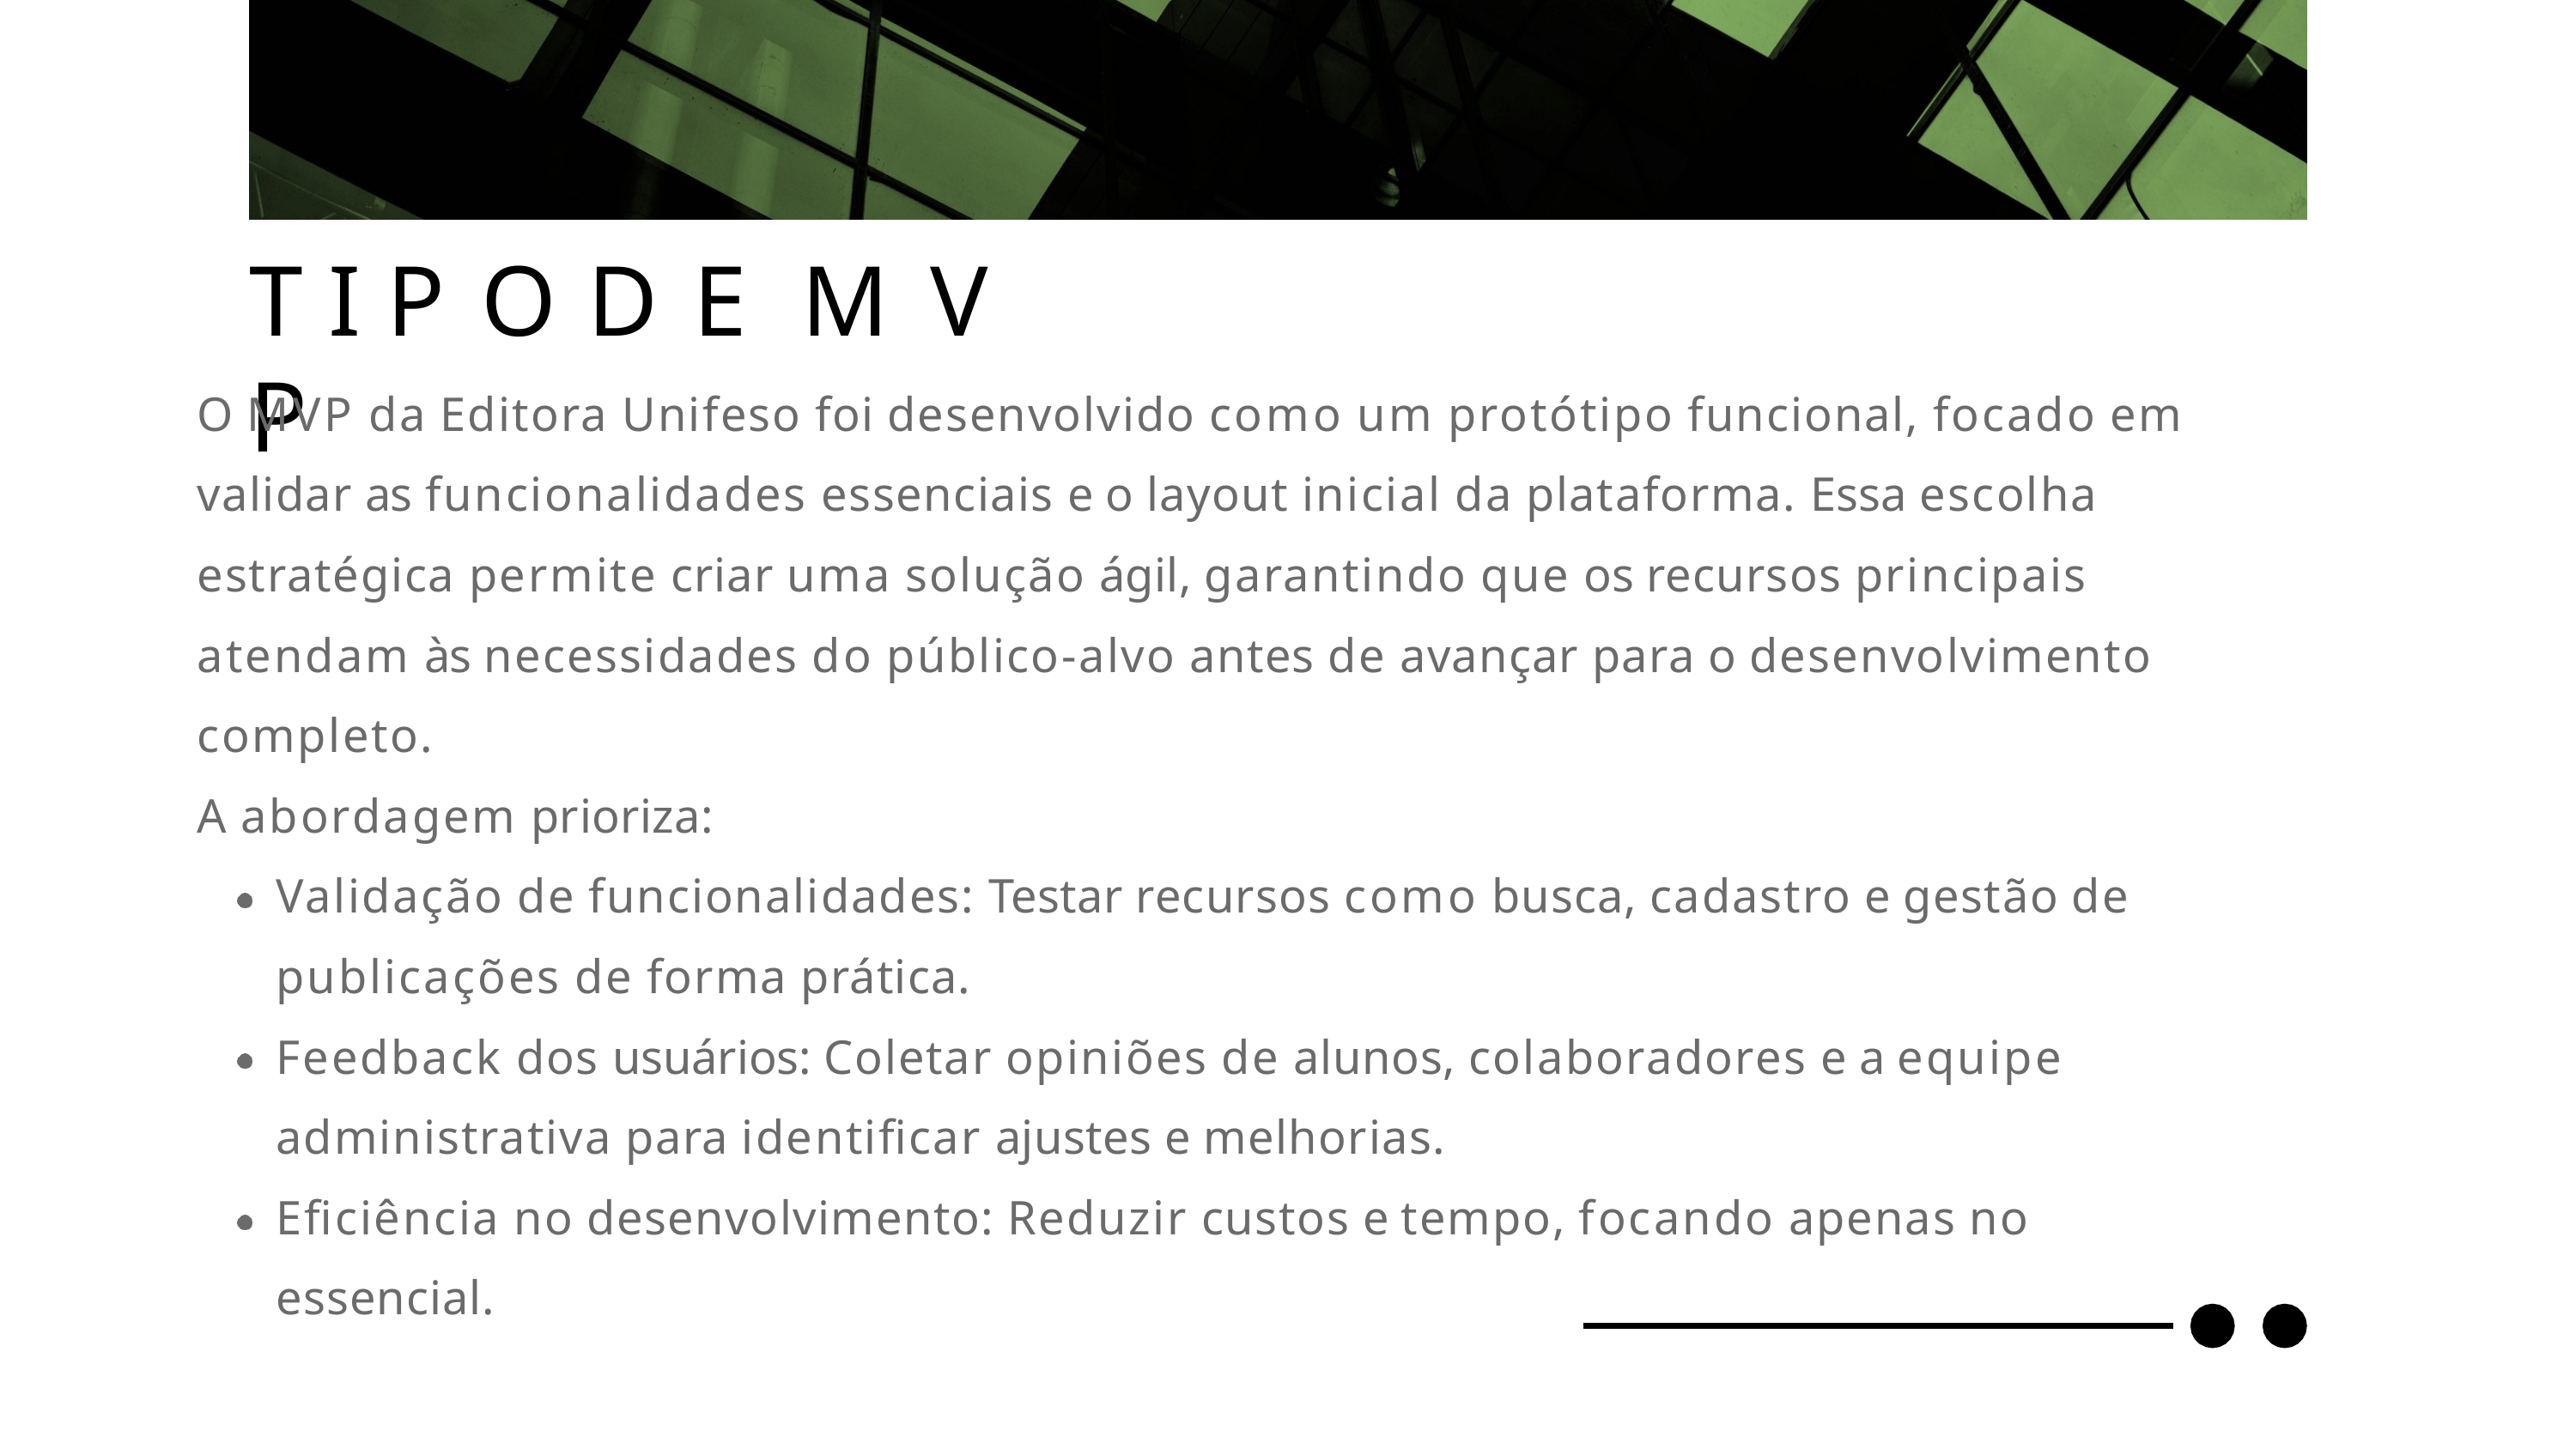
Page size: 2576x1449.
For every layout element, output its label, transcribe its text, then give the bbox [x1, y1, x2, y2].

text_box [2262, 1303, 2307, 1349]
text_box [2190, 1303, 2235, 1349]
picture [237, 892, 253, 908]
text_box O MVP da Editora Unifeso foi desenvolvido como um protótipo funcional, focado em validar as funcionalidades essenciais e o layout inicial da plataforma. Essa escolha estratégica permite criar uma solução ágil, garantindo que os recursos principais atendam às necessidades do público-alvo antes de avançar para o desenvolvimento completo. A abordagem prioriza: Validação de funcionalidades: Testar recursos como busca, cadastro e gestão de publicações de forma prática. Feedback dos usuários: Coletar opiniões de alunos, colaboradores e a equipe administrativa para identificar ajustes e melhorias. Eficiência no desenvolvimento: Reduzir custos e tempo, focando apenas no essencial. [195, 358, 2312, 1325]
picture [249, 0, 2307, 220]
picture [237, 1053, 253, 1069]
picture [237, 1214, 253, 1230]
title T I P O D E M V P [247, 238, 1057, 358]
